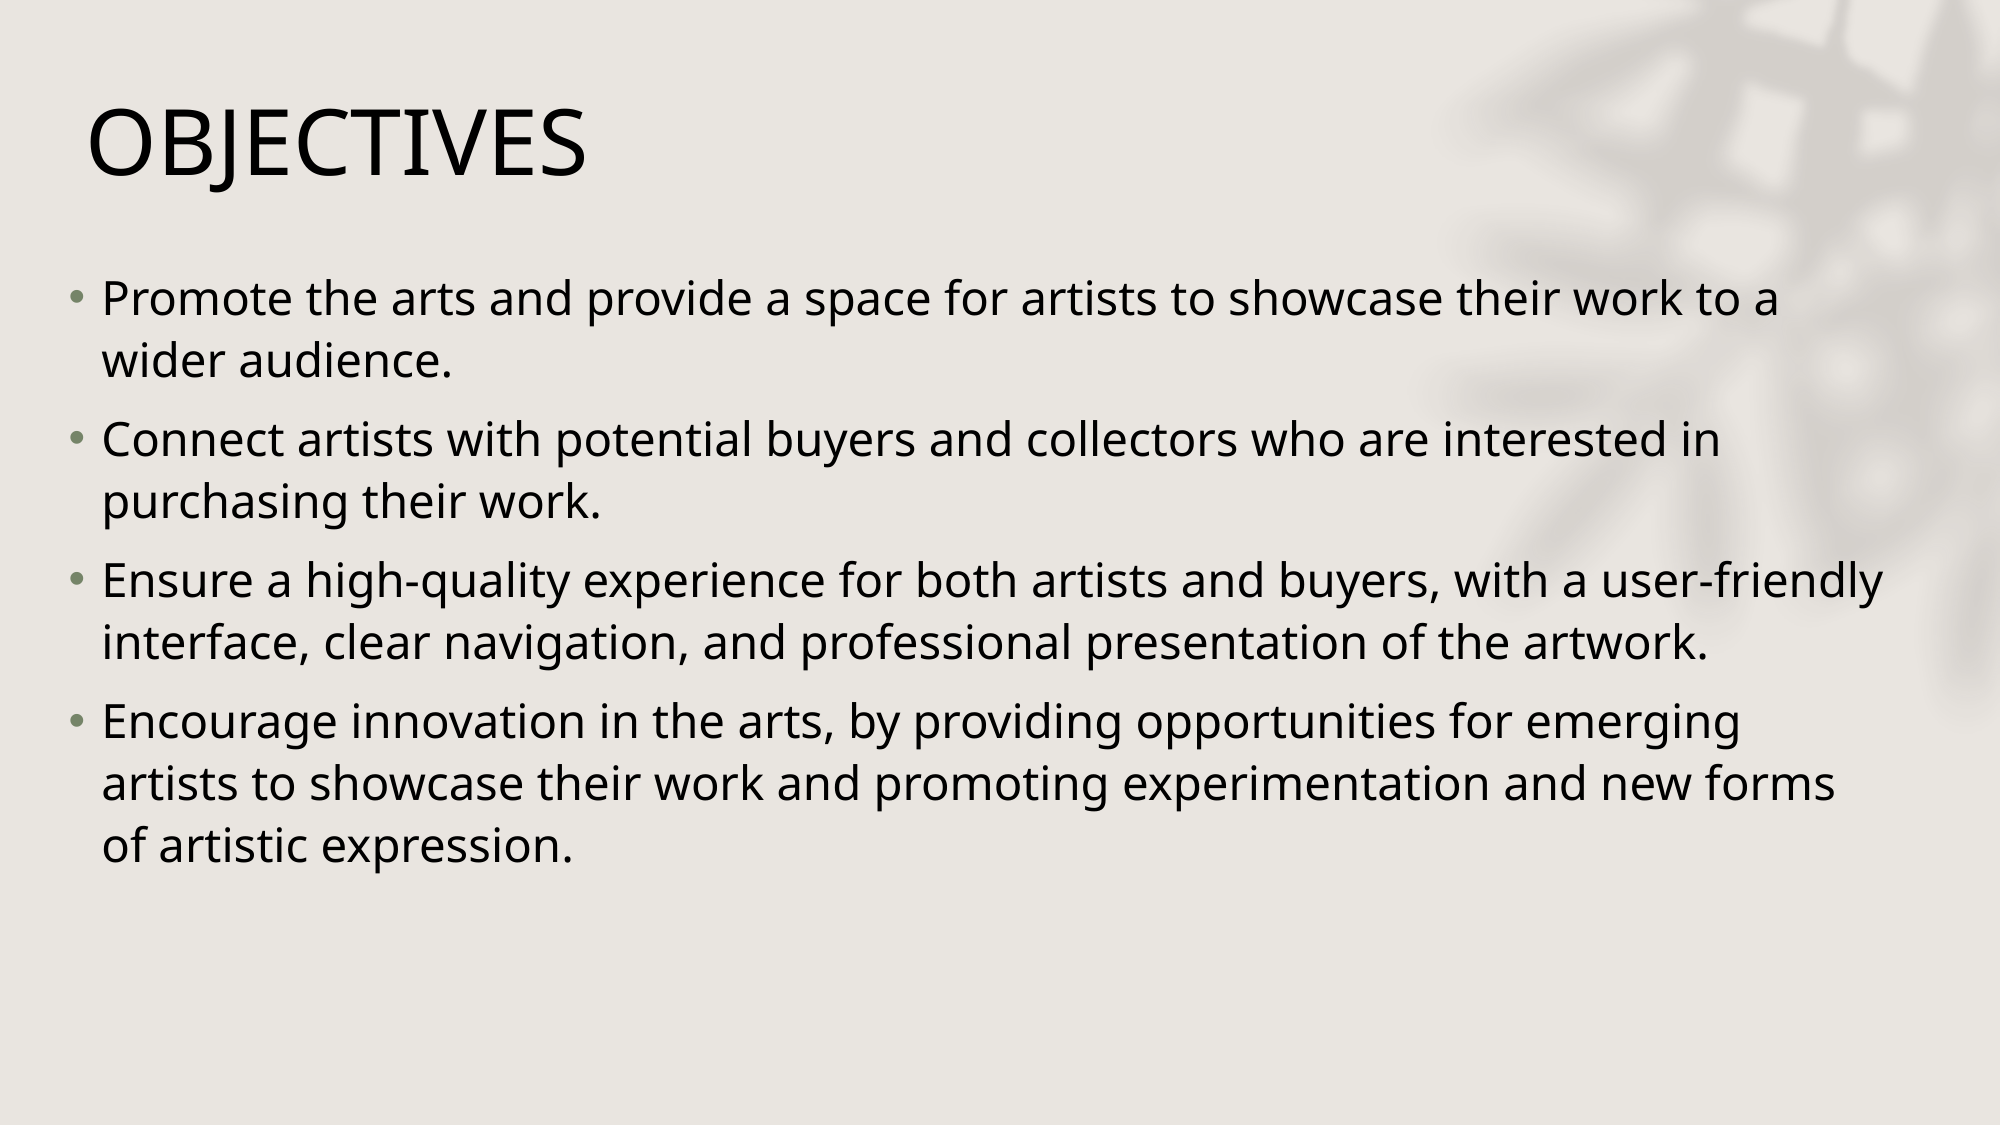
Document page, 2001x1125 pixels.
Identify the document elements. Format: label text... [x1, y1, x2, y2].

list Promote the arts and provide a space for artists to showcase their work to a wider audience. Connect artists with potential buyers and collectors who are interested in purchasing their work. Ensure a high-quality experience for both artists and buyers, with a user-friendly interface, clear navigation, and professional presentation of the artwork. Encourage innovation in the arts, by providing opportunities for emerging artists to showcase their work and promoting experimentation and new forms of artistic expression. [53, 255, 1904, 944]
title OBJECTIVES [70, 29, 1859, 248]
